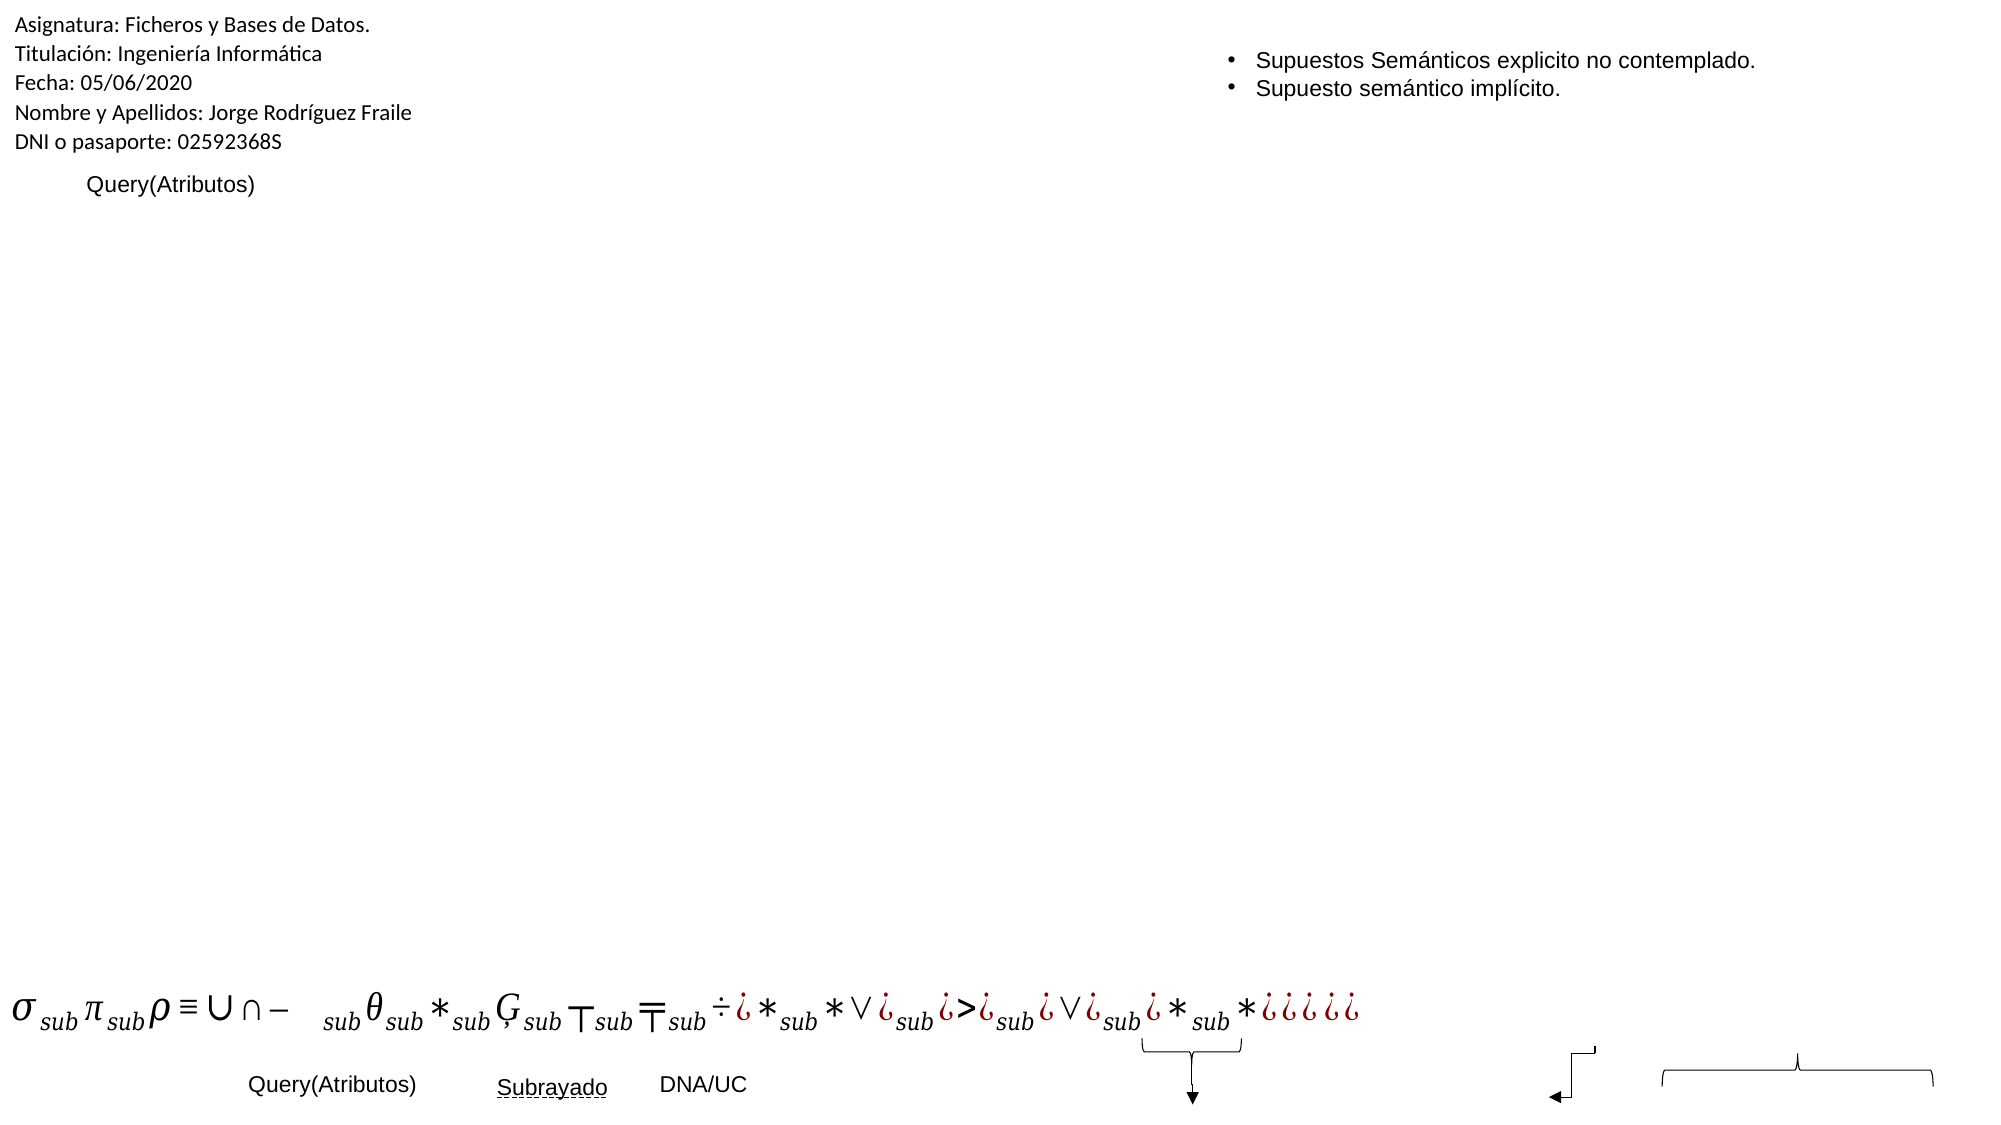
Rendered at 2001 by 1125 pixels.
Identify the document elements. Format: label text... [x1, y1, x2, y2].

text_box Asignatura: Ficheros y Bases de Datos. Titulación: Ingeniería Informática Fecha: 05/06/2020 Nombre y Apellidos: Jorge Rodríguez Fraile DNI o pasaporte: 02592368S [0, 0, 1000, 162]
text_box [1661, 1053, 1934, 1087]
text_box Supuestos Semánticos explicito no contemplado. Supuesto semántico implícito. [1212, 38, 1934, 108]
text_box Subrayado [482, 1065, 629, 1108]
text_box [1141, 1038, 1242, 1066]
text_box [1548, 1053, 1596, 1098]
text_box Query(Atributos) [233, 1061, 445, 1105]
text_box DNA/UC [644, 1061, 781, 1105]
text_box Query(Atributos) [71, 162, 1213, 205]
